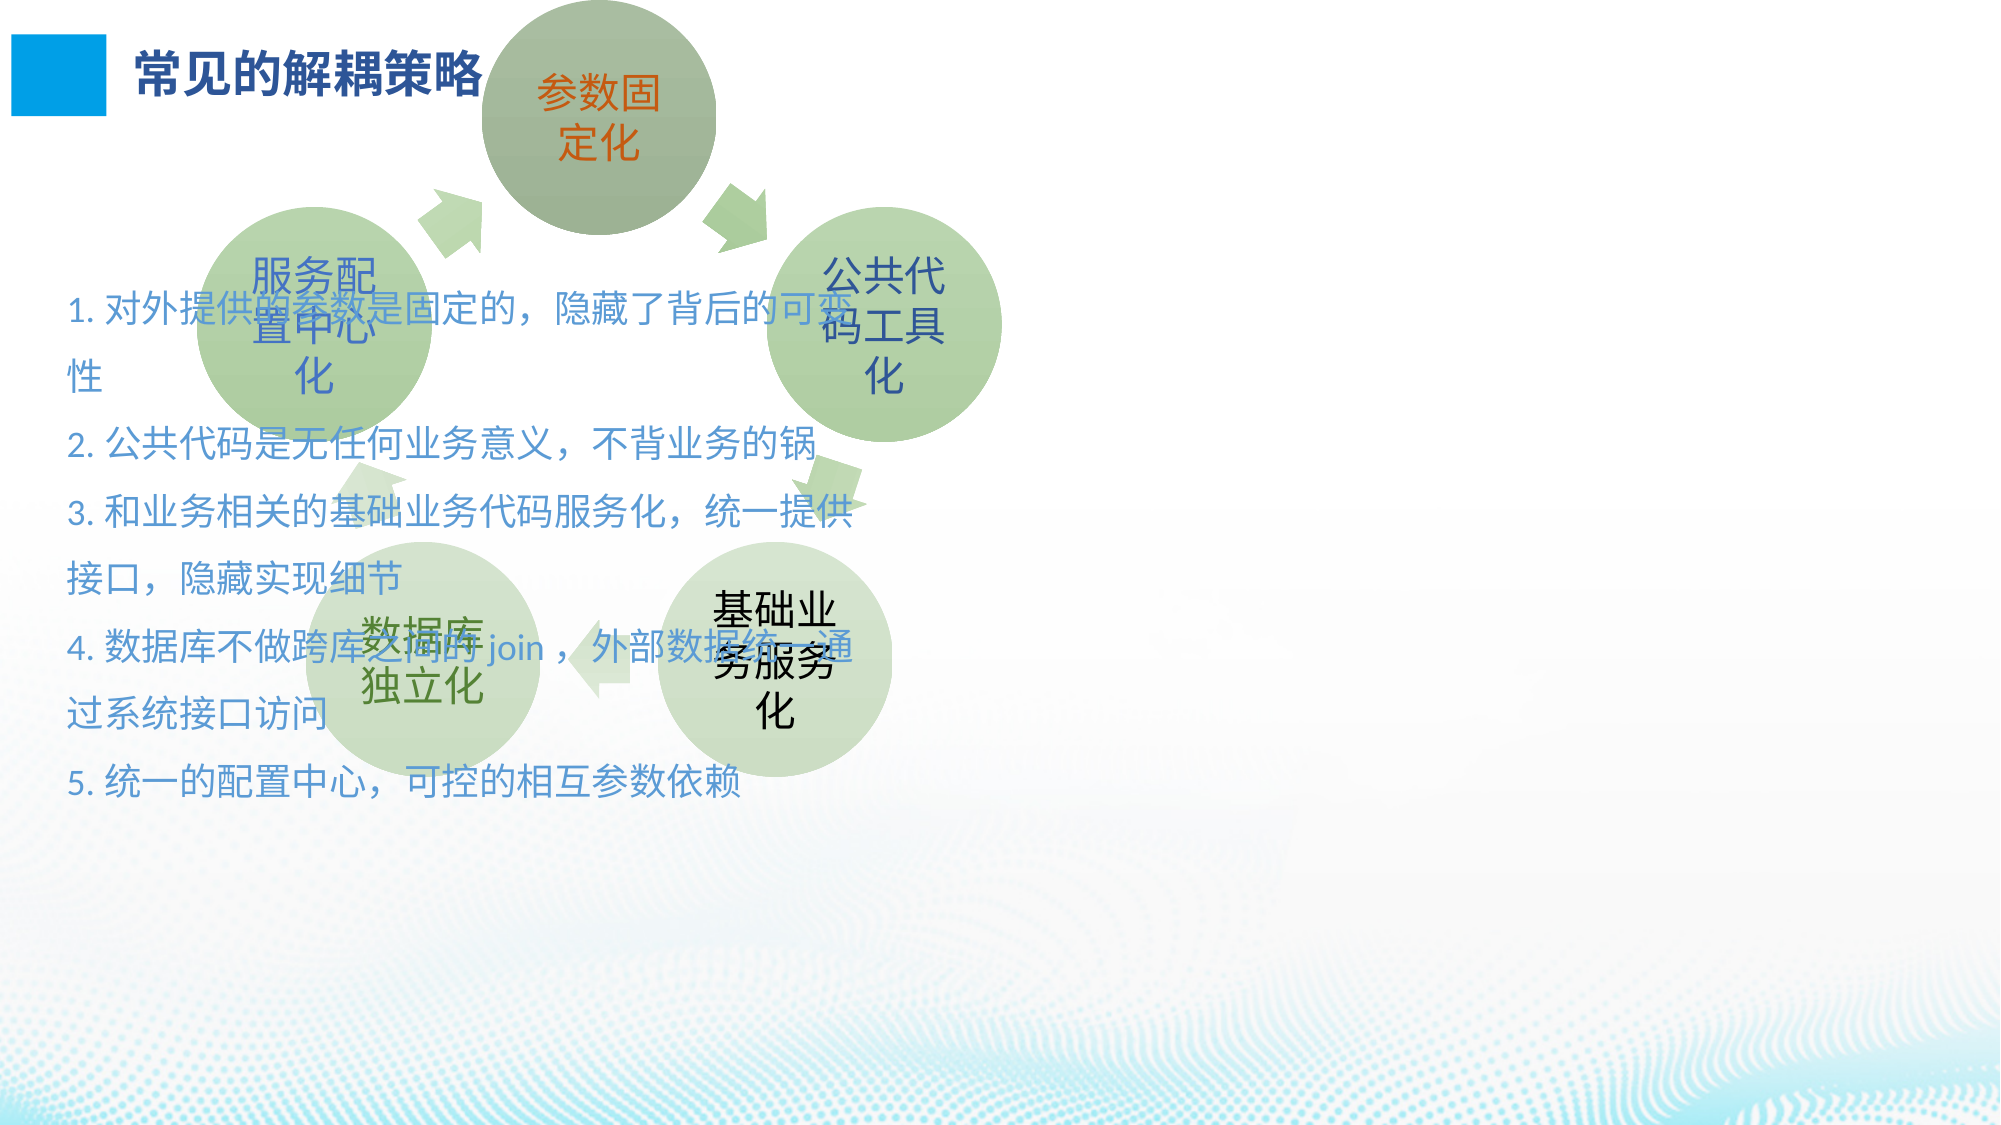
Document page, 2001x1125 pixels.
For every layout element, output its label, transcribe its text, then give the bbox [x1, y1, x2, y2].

title 常见的解耦策略 [117, 22, 529, 131]
title 常见的解耦策略 [670, 22, 1843, 131]
picture [0, 0, 2000, 1125]
text_box 1.对外提供的参数是固定的，隐藏了背后的可变性 2.公共代码是无任何业务意义，不背业务的锅 3.和业务相关的基础业务代码服务化，统一提供接口，隐藏实现细节 4.数据库不做跨库之间的join，外部数据统一通过系统接口访问 5.统一的配置中心，可控的相互参数依赖 [51, 255, 765, 811]
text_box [765, 199, 1965, 976]
